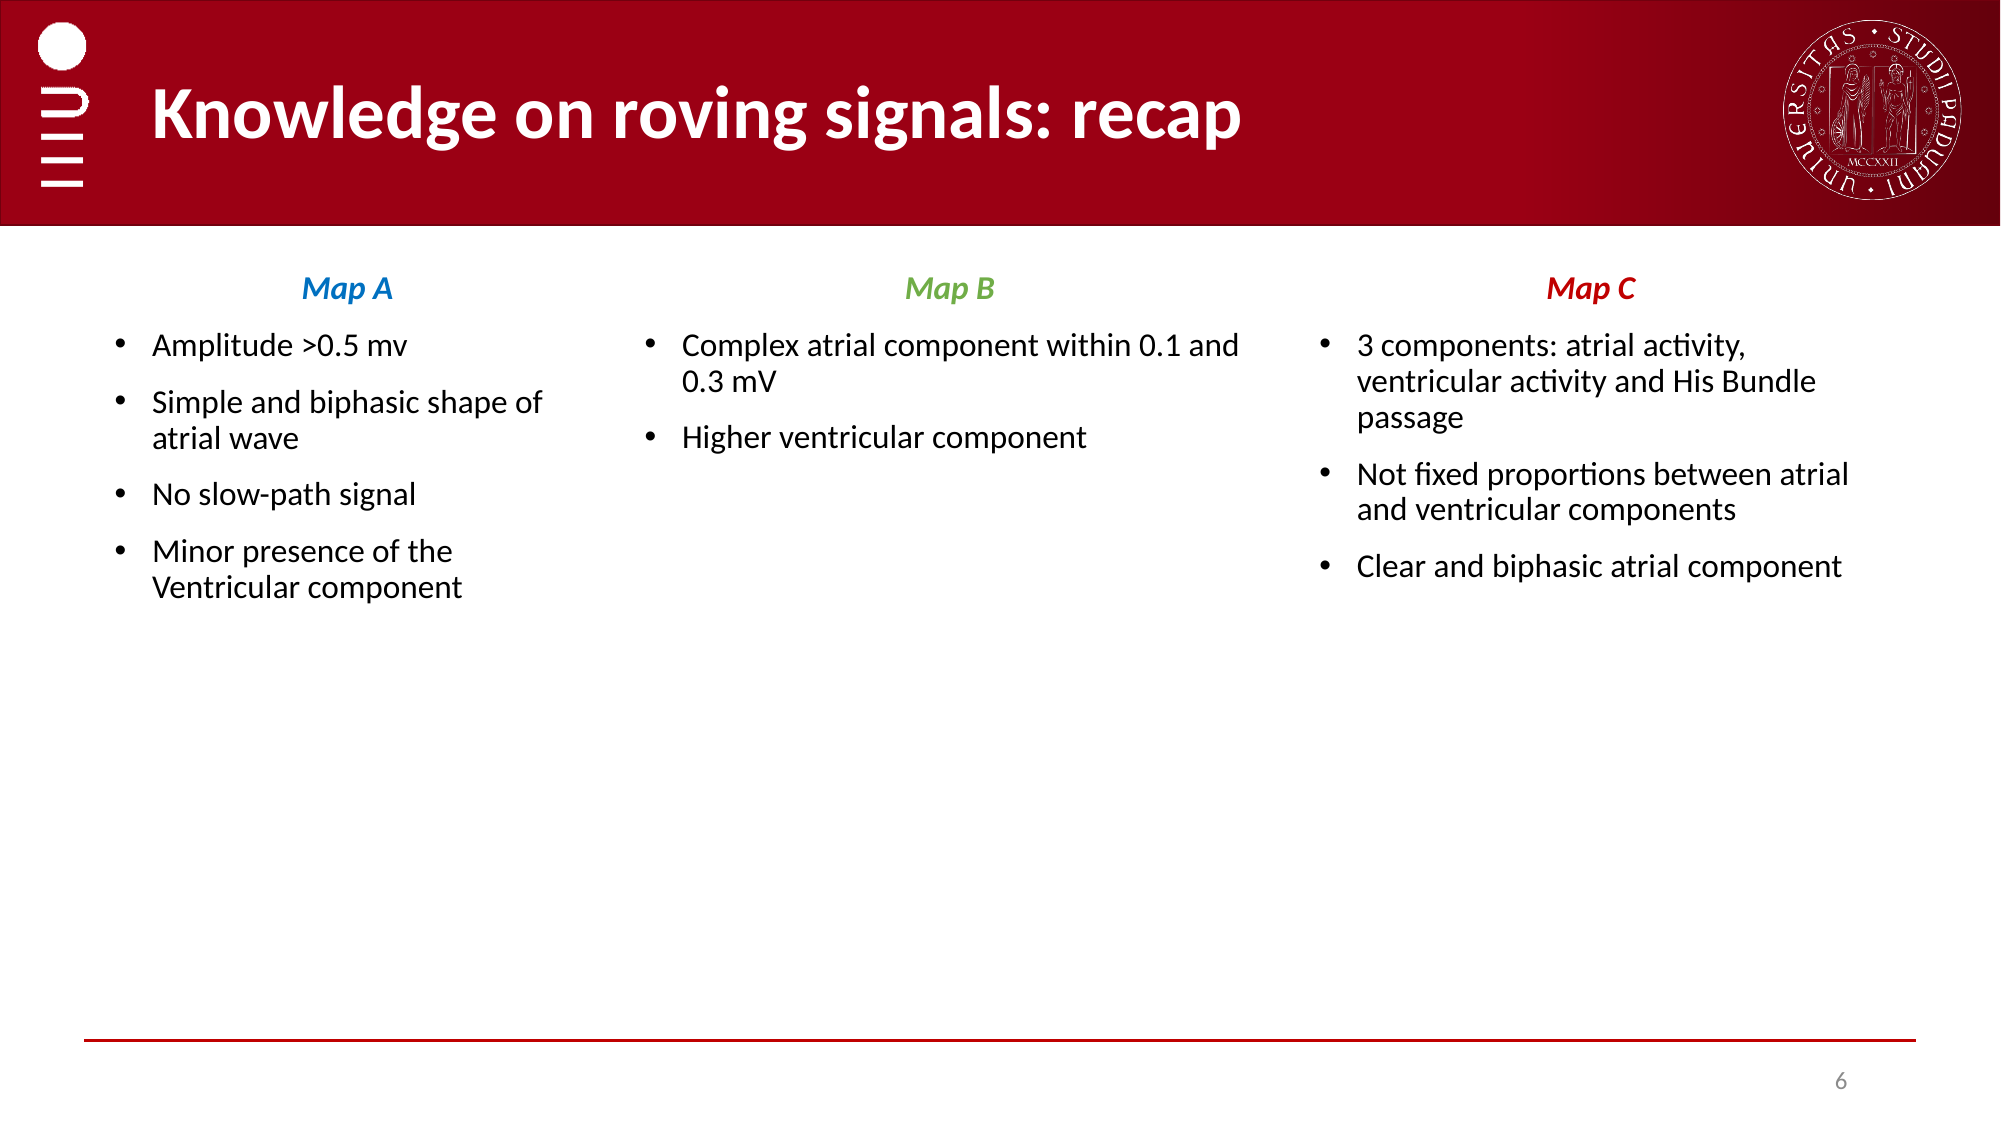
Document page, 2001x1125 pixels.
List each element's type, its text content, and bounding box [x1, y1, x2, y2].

list Map A Amplitude >0.5 mv Simple and biphasic shape of atrial wave No slow-path signal Minor presence of the Ventricular component [99, 263, 596, 563]
picture [1783, 20, 1963, 200]
text_box Map C 3 components: atrial activity, ventricular activity and His Bundle passage Not fixed proportions between atrial and ventricular components Clear and biphasic atrial component [1304, 263, 1878, 563]
slide_number 6 [1412, 1049, 1863, 1110]
title Knowledge on roving signals: recap [137, 34, 1763, 194]
text_box Map B Complex atrial component within 0.1 and 0.3 mV Higher ventricular component [629, 263, 1271, 525]
